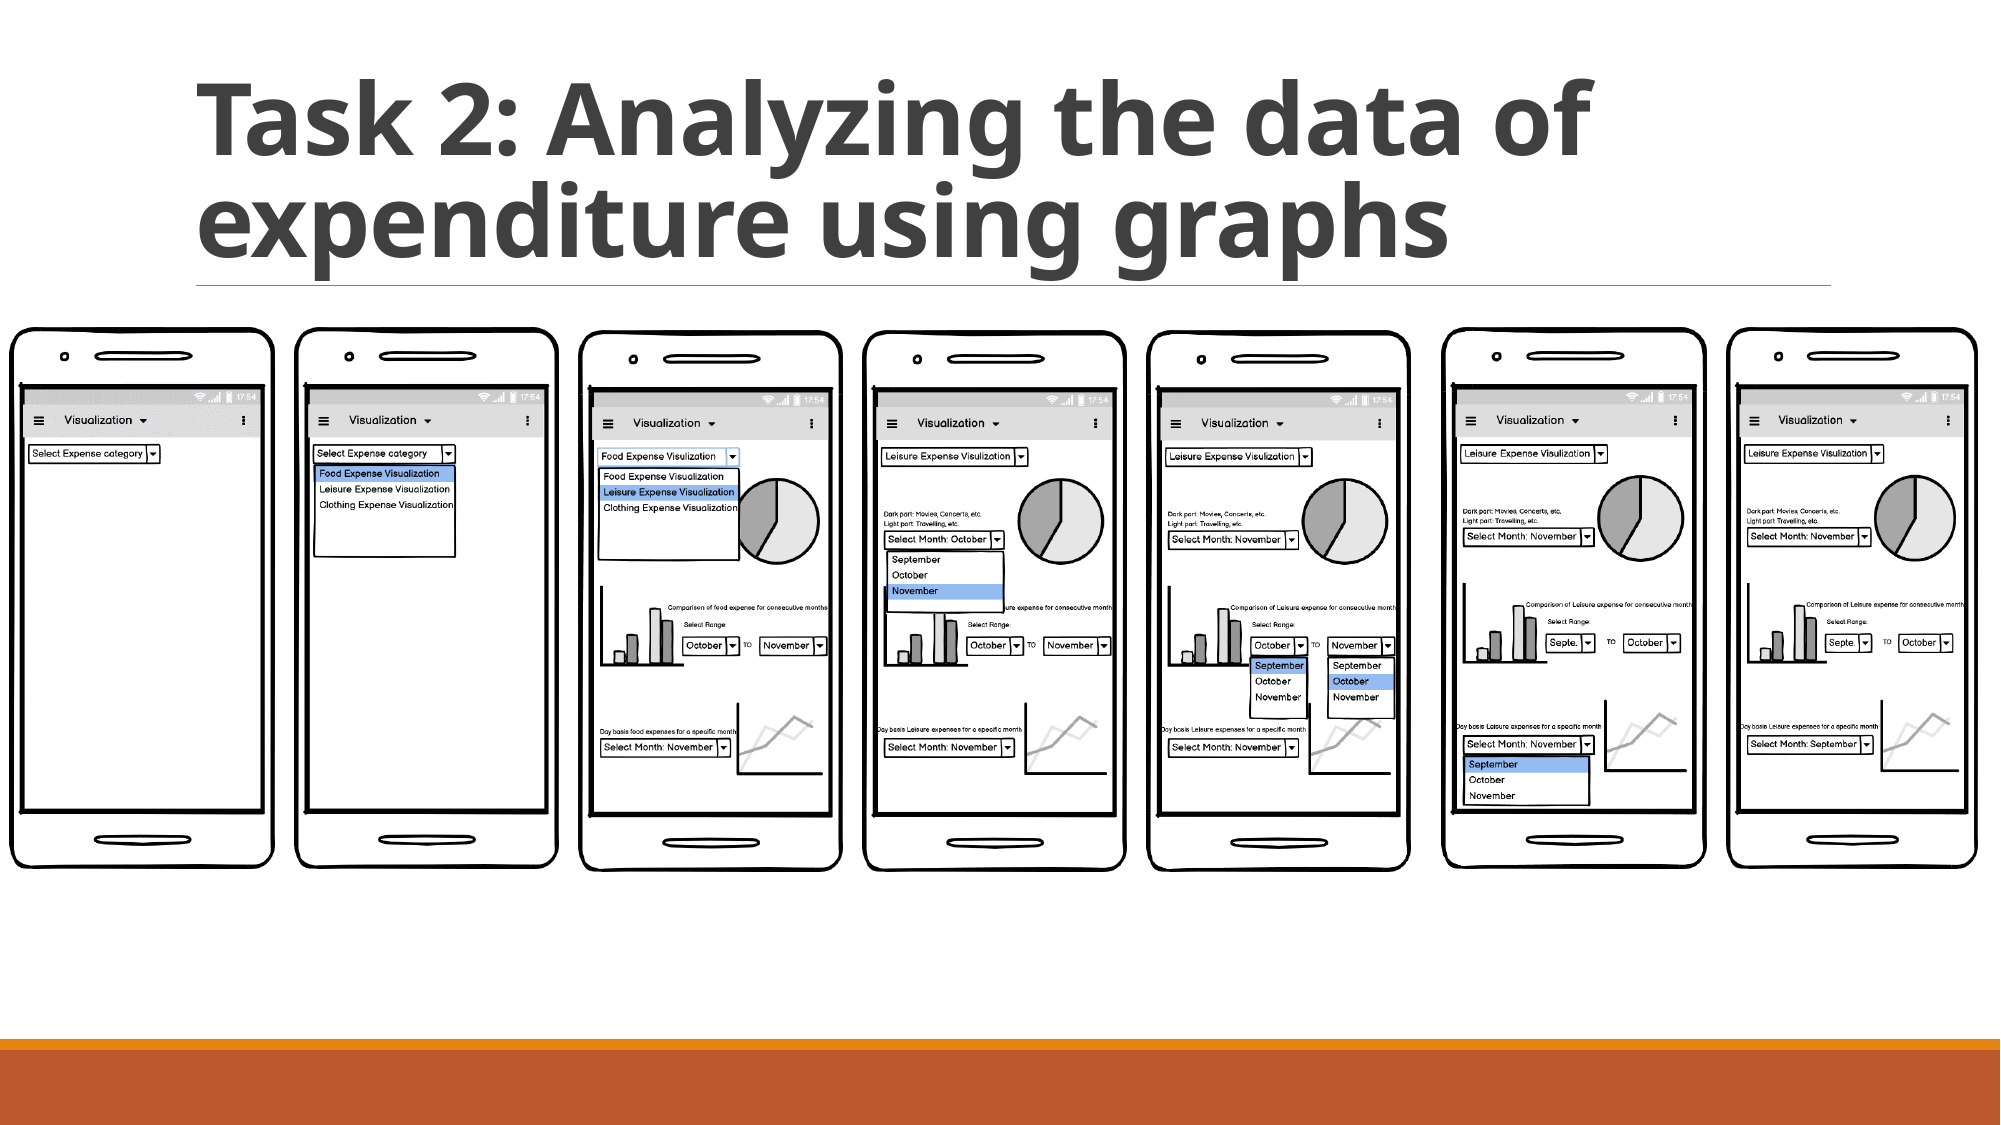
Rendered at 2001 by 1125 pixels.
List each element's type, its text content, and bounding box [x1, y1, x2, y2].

picture [1724, 327, 1978, 869]
picture [1439, 327, 1707, 870]
picture [292, 327, 560, 870]
picture [7, 327, 275, 870]
picture [860, 329, 1128, 873]
picture [576, 329, 844, 872]
title Task 2: Analyzing the data of expenditure using graphs [180, 47, 1830, 285]
picture [1144, 329, 1412, 872]
